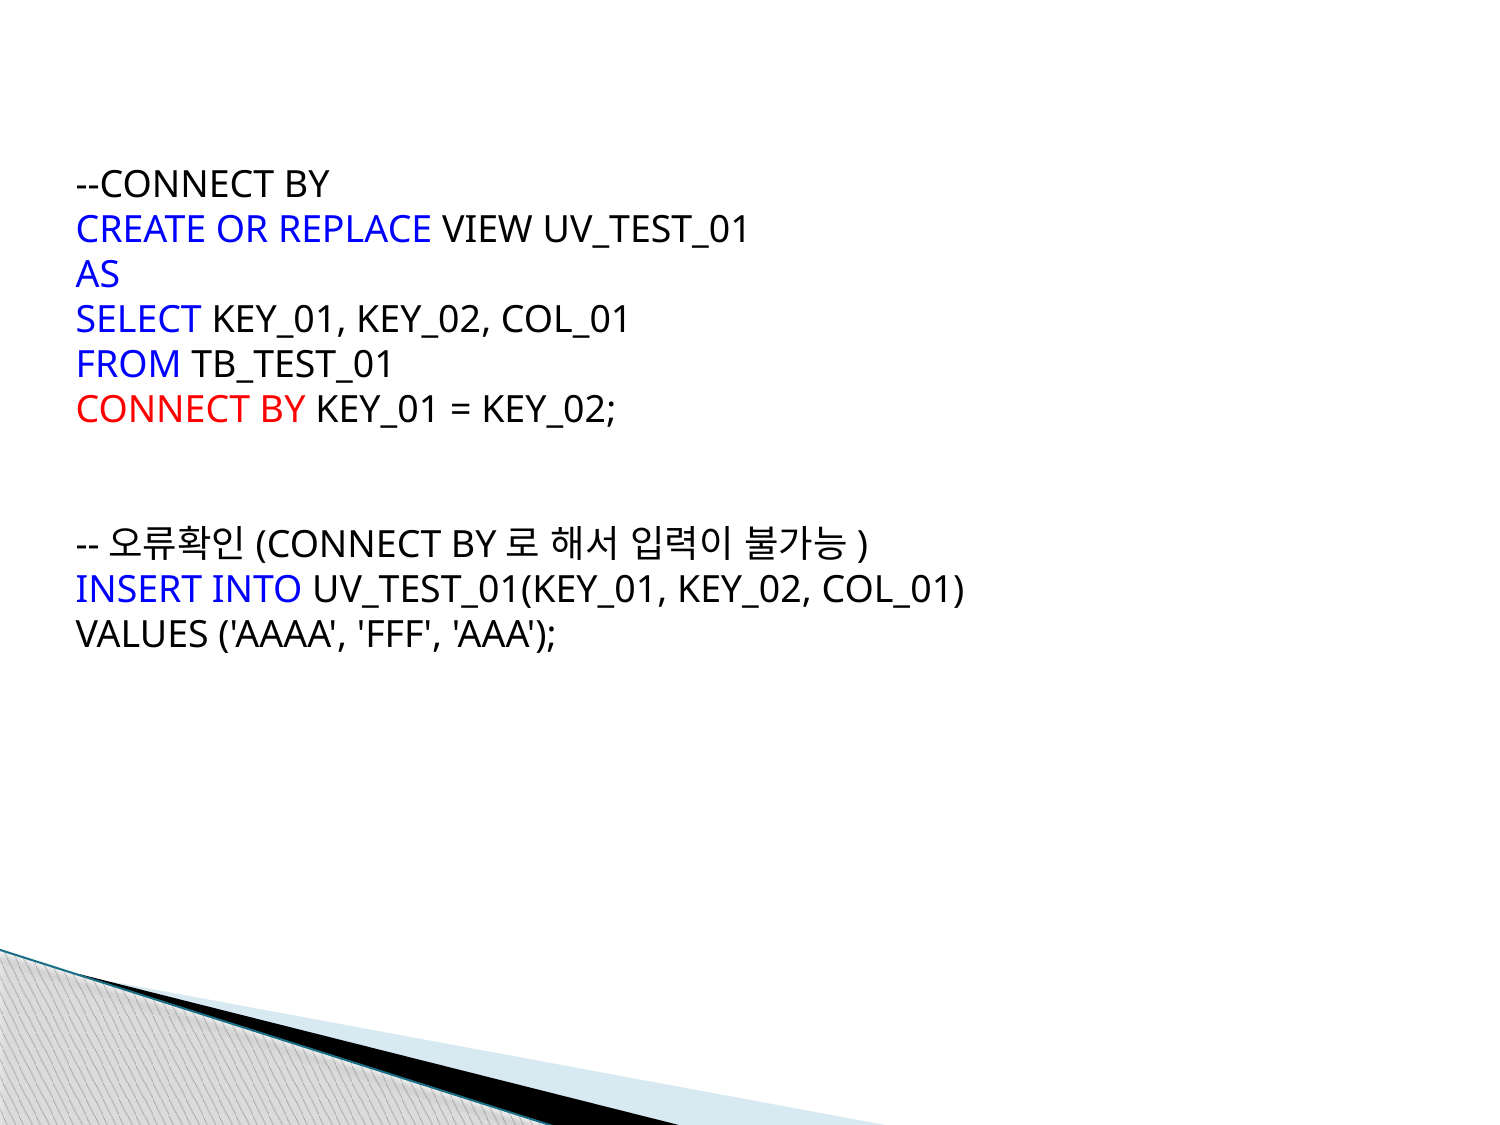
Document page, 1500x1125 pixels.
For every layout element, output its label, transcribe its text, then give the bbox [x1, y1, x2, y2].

text_box --CONNECT BY CREATE OR REPLACE VIEW UV_TEST_01 AS SELECT KEY_01, KEY_02, COL_01 FROM TB_TEST_01 CONNECT BY KEY_01 = KEY_02; --오류확인(CONNECT BY로 해서 입력이 불가능) INSERT INTO UV_TEST_01(KEY_01, KEY_02, COL_01) VALUES ('AAAA', 'FFF', 'AAA'); [60, 62, 1439, 1063]
